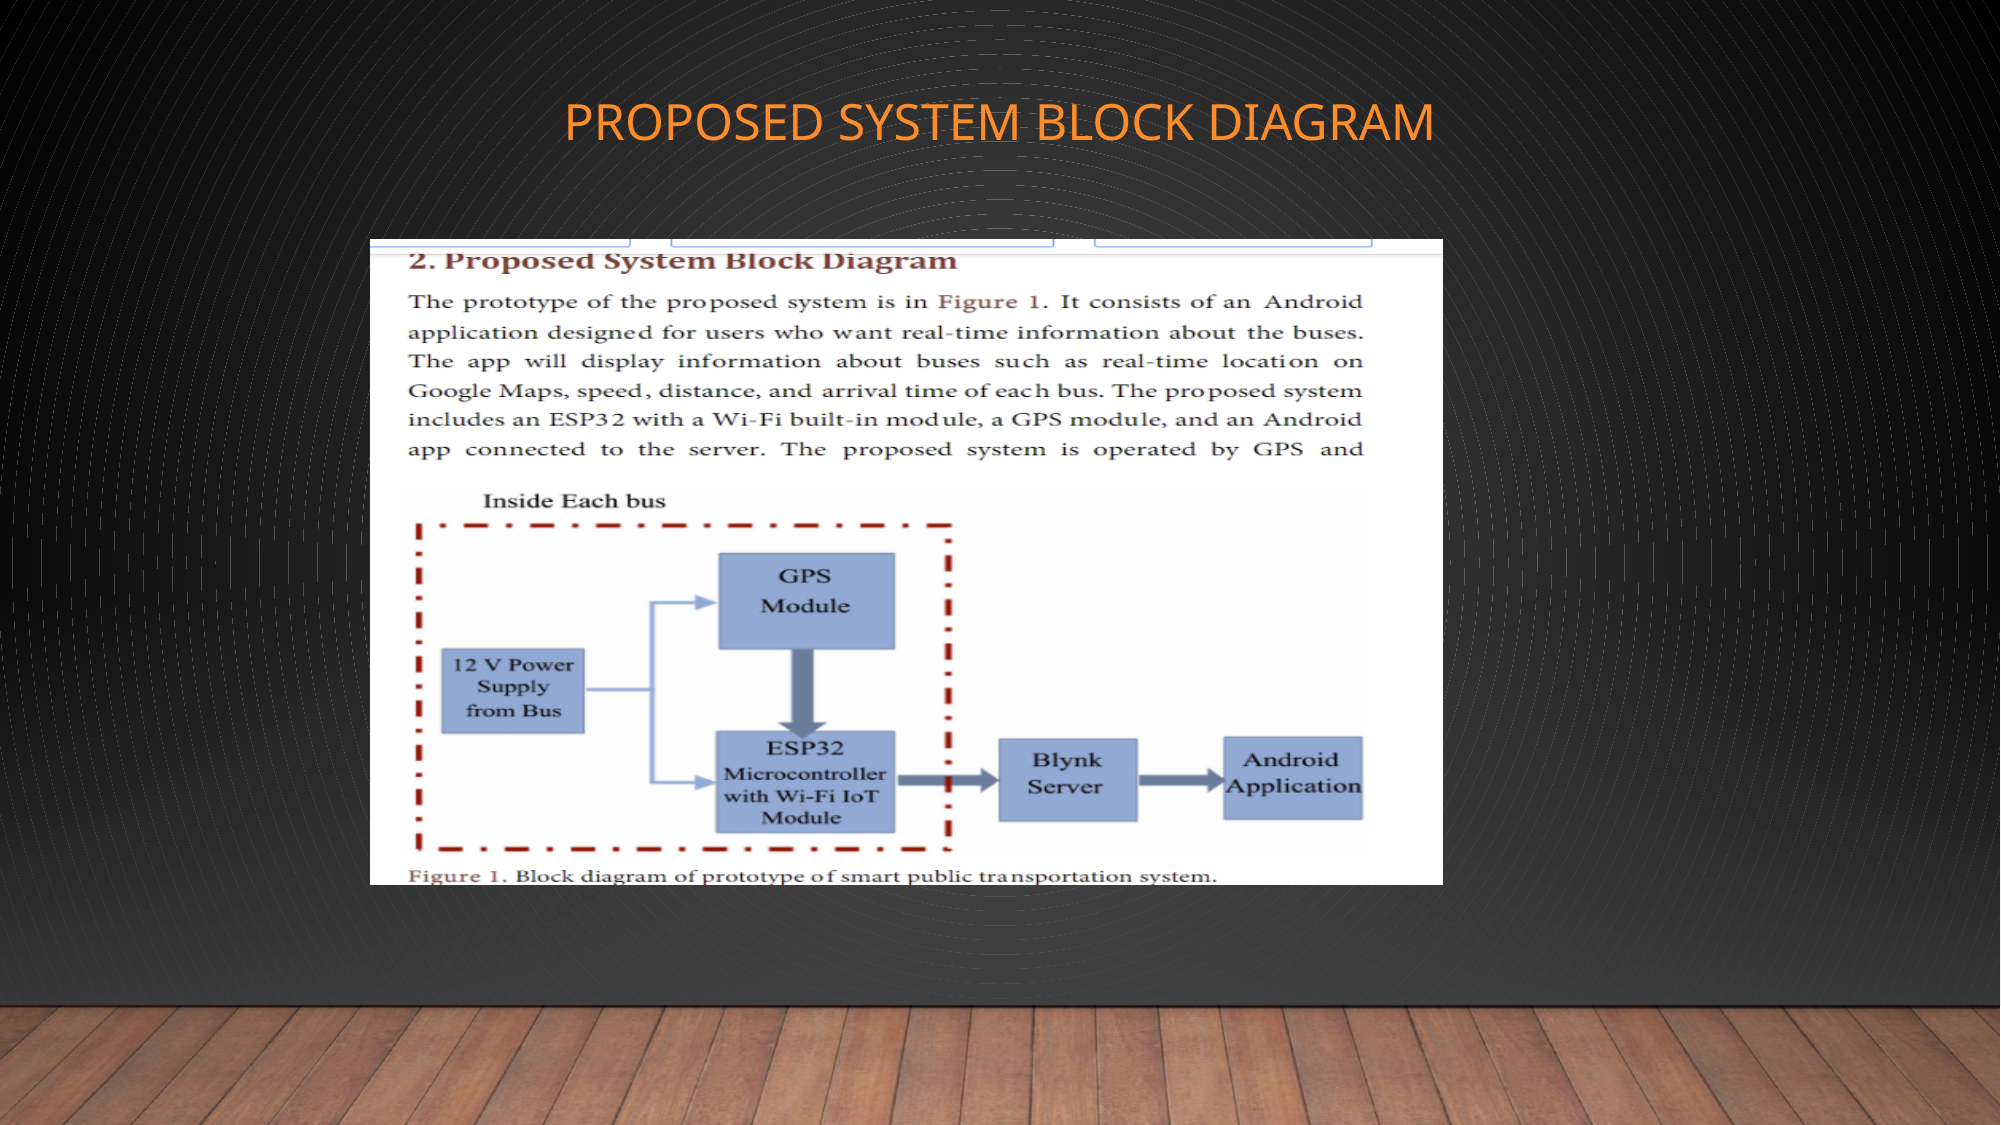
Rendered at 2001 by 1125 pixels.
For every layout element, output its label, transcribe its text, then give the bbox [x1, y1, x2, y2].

title Proposed system block diagram [238, 89, 1763, 159]
picture [0, 1005, 2000, 1125]
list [370, 239, 1443, 886]
